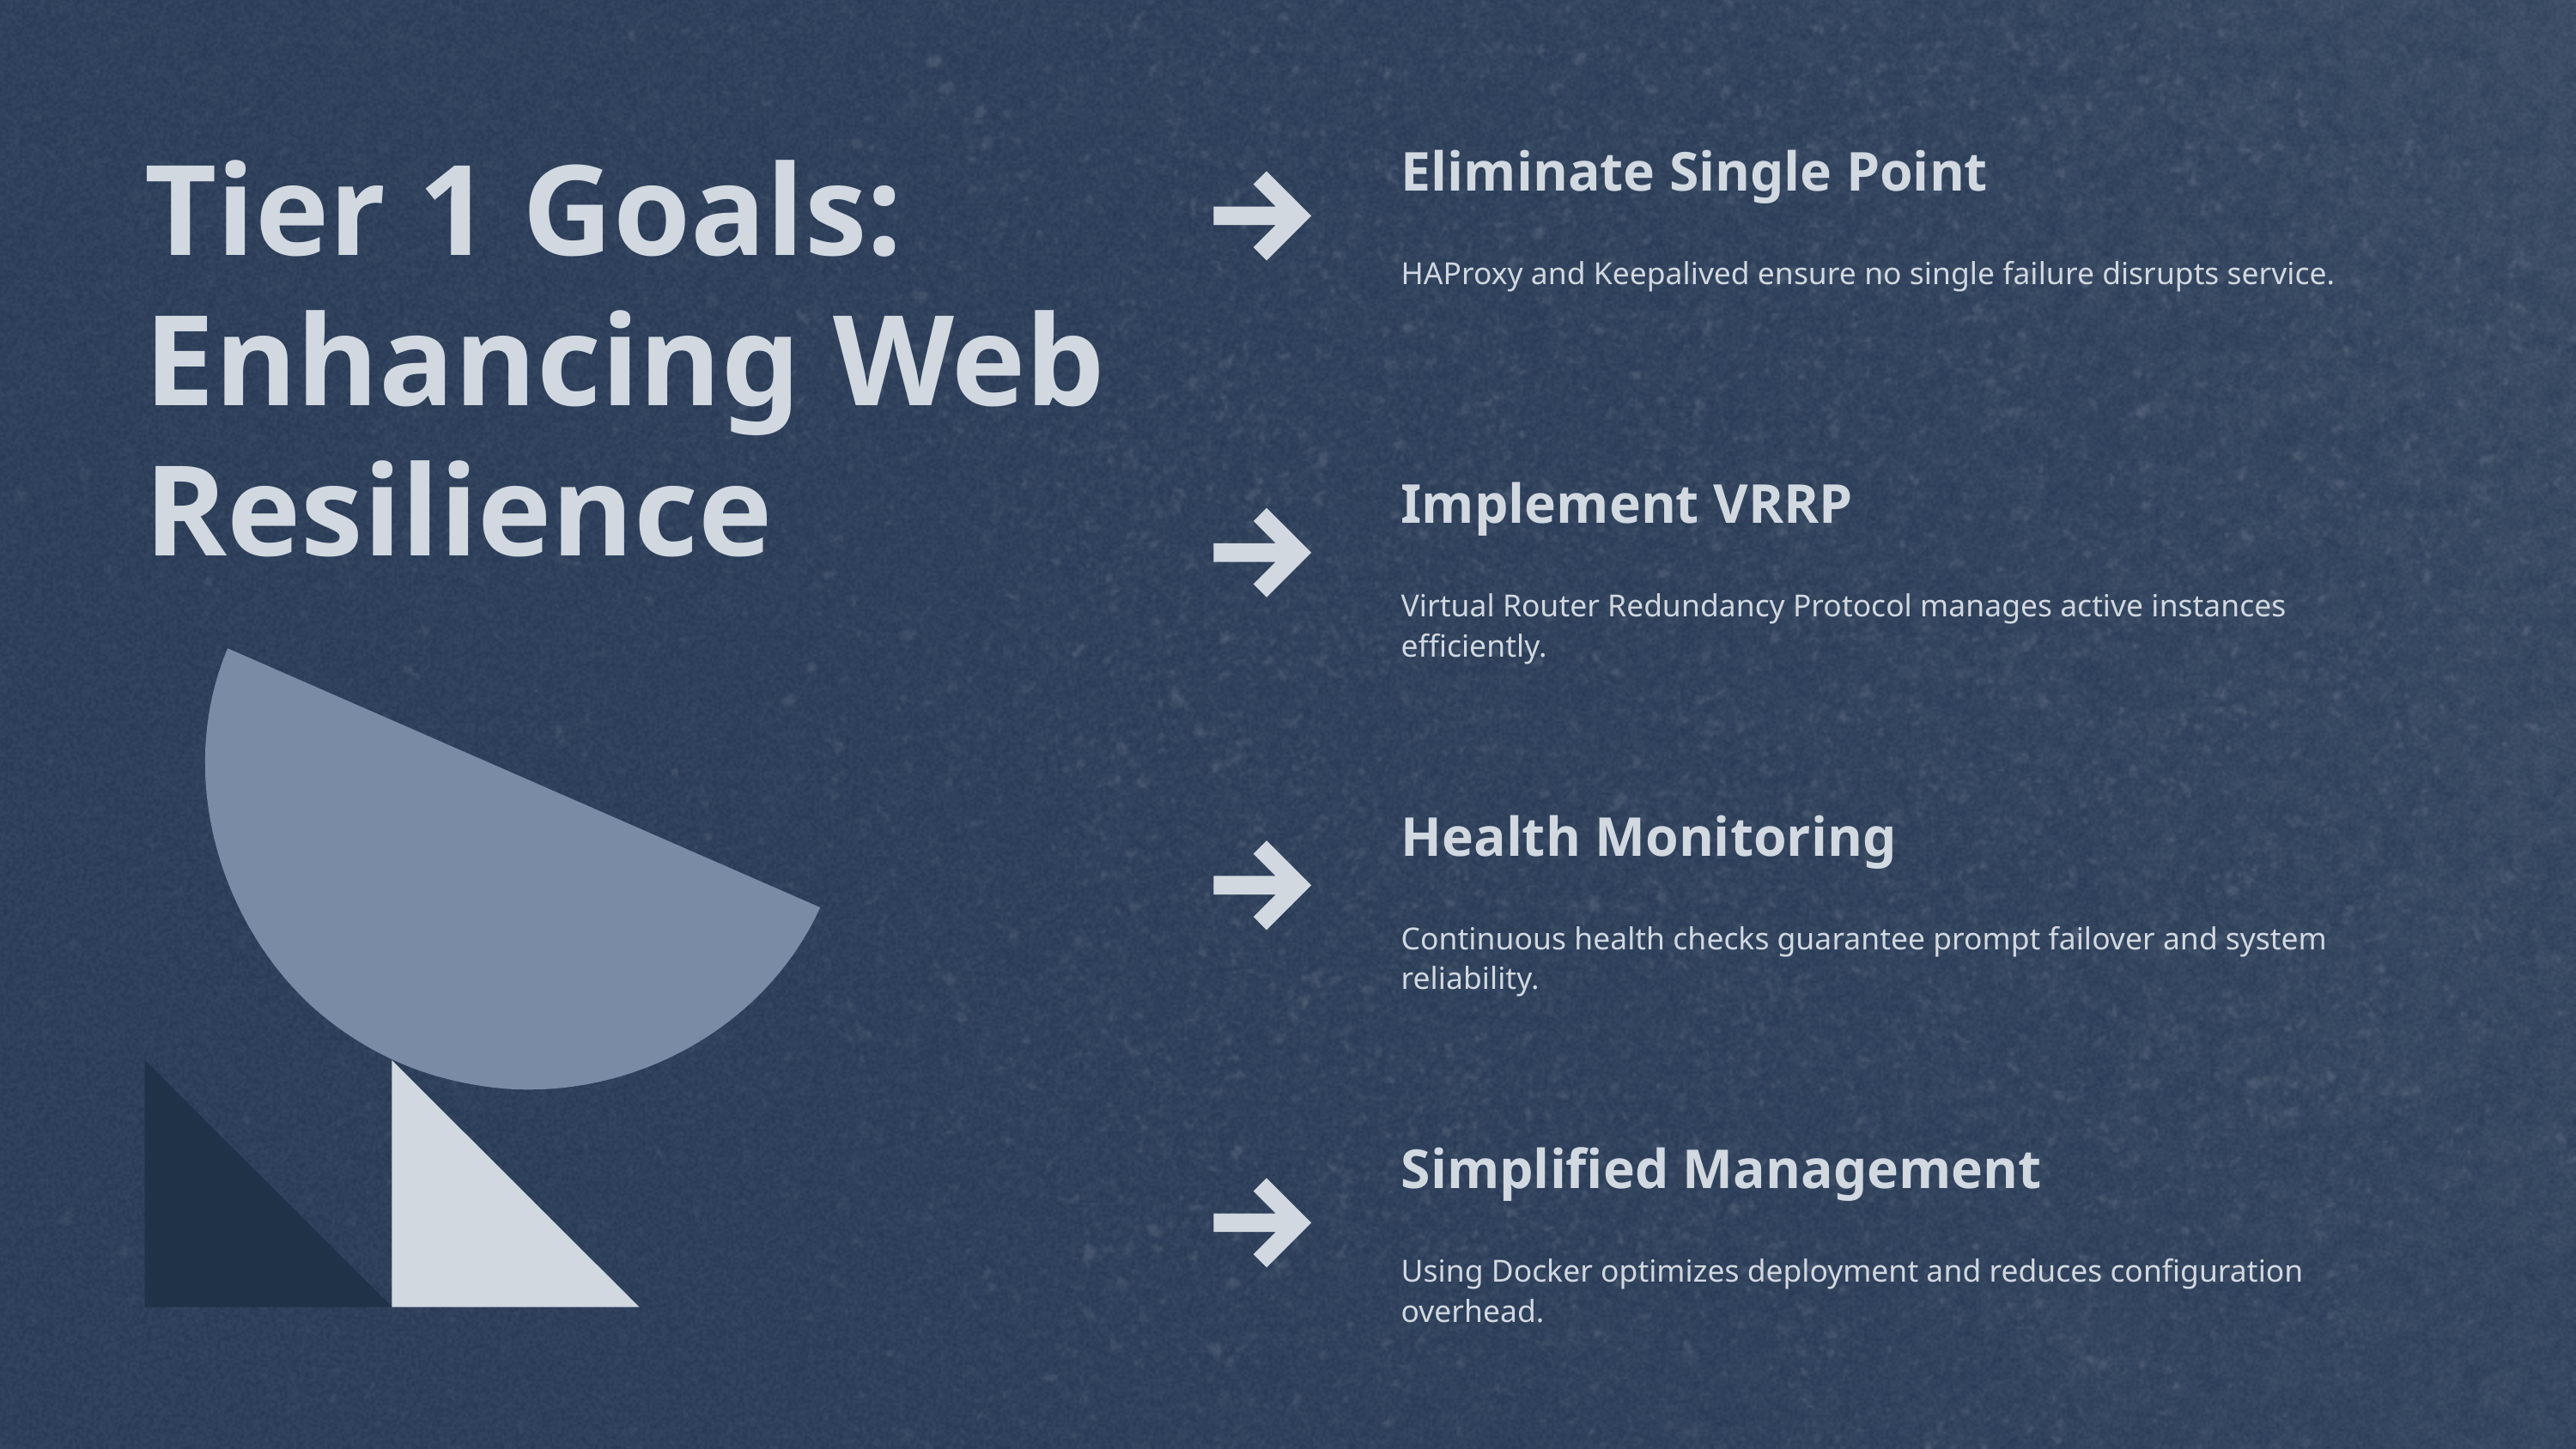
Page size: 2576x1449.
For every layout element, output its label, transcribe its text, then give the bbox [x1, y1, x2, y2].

text_box Tier 1 Goals: Enhancing Web Resilience [144, 130, 1124, 581]
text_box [1213, 171, 1312, 261]
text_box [1400, 1139, 2432, 1290]
text_box [0, 0, 2576, 1449]
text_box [1400, 142, 2432, 293]
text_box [1400, 474, 2432, 625]
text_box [137, 764, 786, 1076]
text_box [144, 1083, 640, 1307]
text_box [1213, 840, 1312, 931]
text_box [1213, 507, 1312, 597]
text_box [1213, 1178, 1312, 1268]
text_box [1400, 807, 2432, 997]
